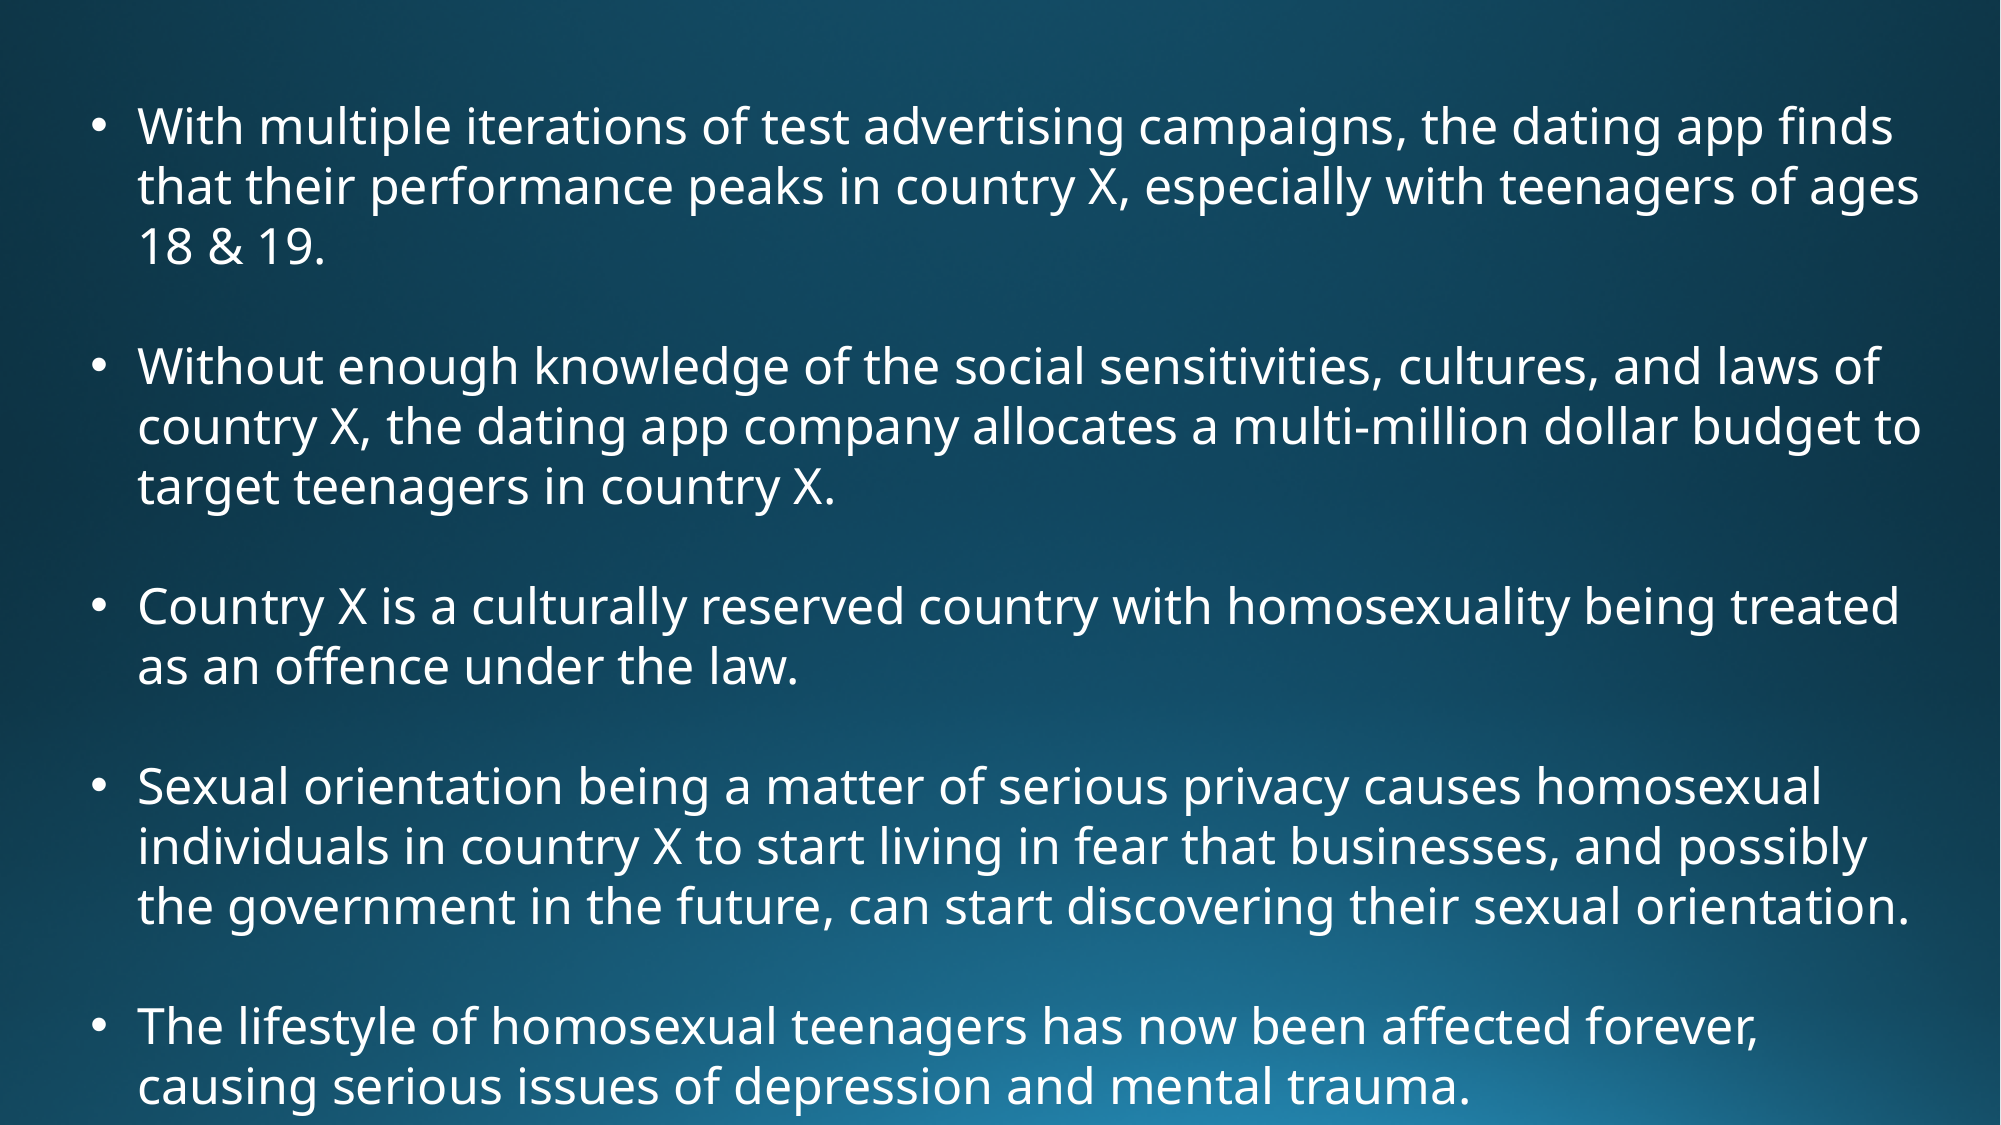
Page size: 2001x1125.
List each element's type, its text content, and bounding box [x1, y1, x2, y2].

text_box With multiple iterations of test advertising campaigns, the dating app finds that their performance peaks in country X, especially with teenagers of ages 18 & 19. Without enough knowledge of the social sensitivities, cultures, and laws of country X, the dating app company allocates a multi-million dollar budget to target teenagers in country X. Country X is a culturally reserved country with homosexuality being treated as an offence under the law. Sexual orientation being a matter of serious privacy causes homosexual individuals in country X to start living in fear that businesses, and possibly the government in the future, can start discovering their sexual orientation. The lifestyle of homosexual teenagers has now been affected forever, causing serious issues of depression and mental trauma. [75, 87, 1947, 1123]
picture [0, 0, 2001, 1125]
